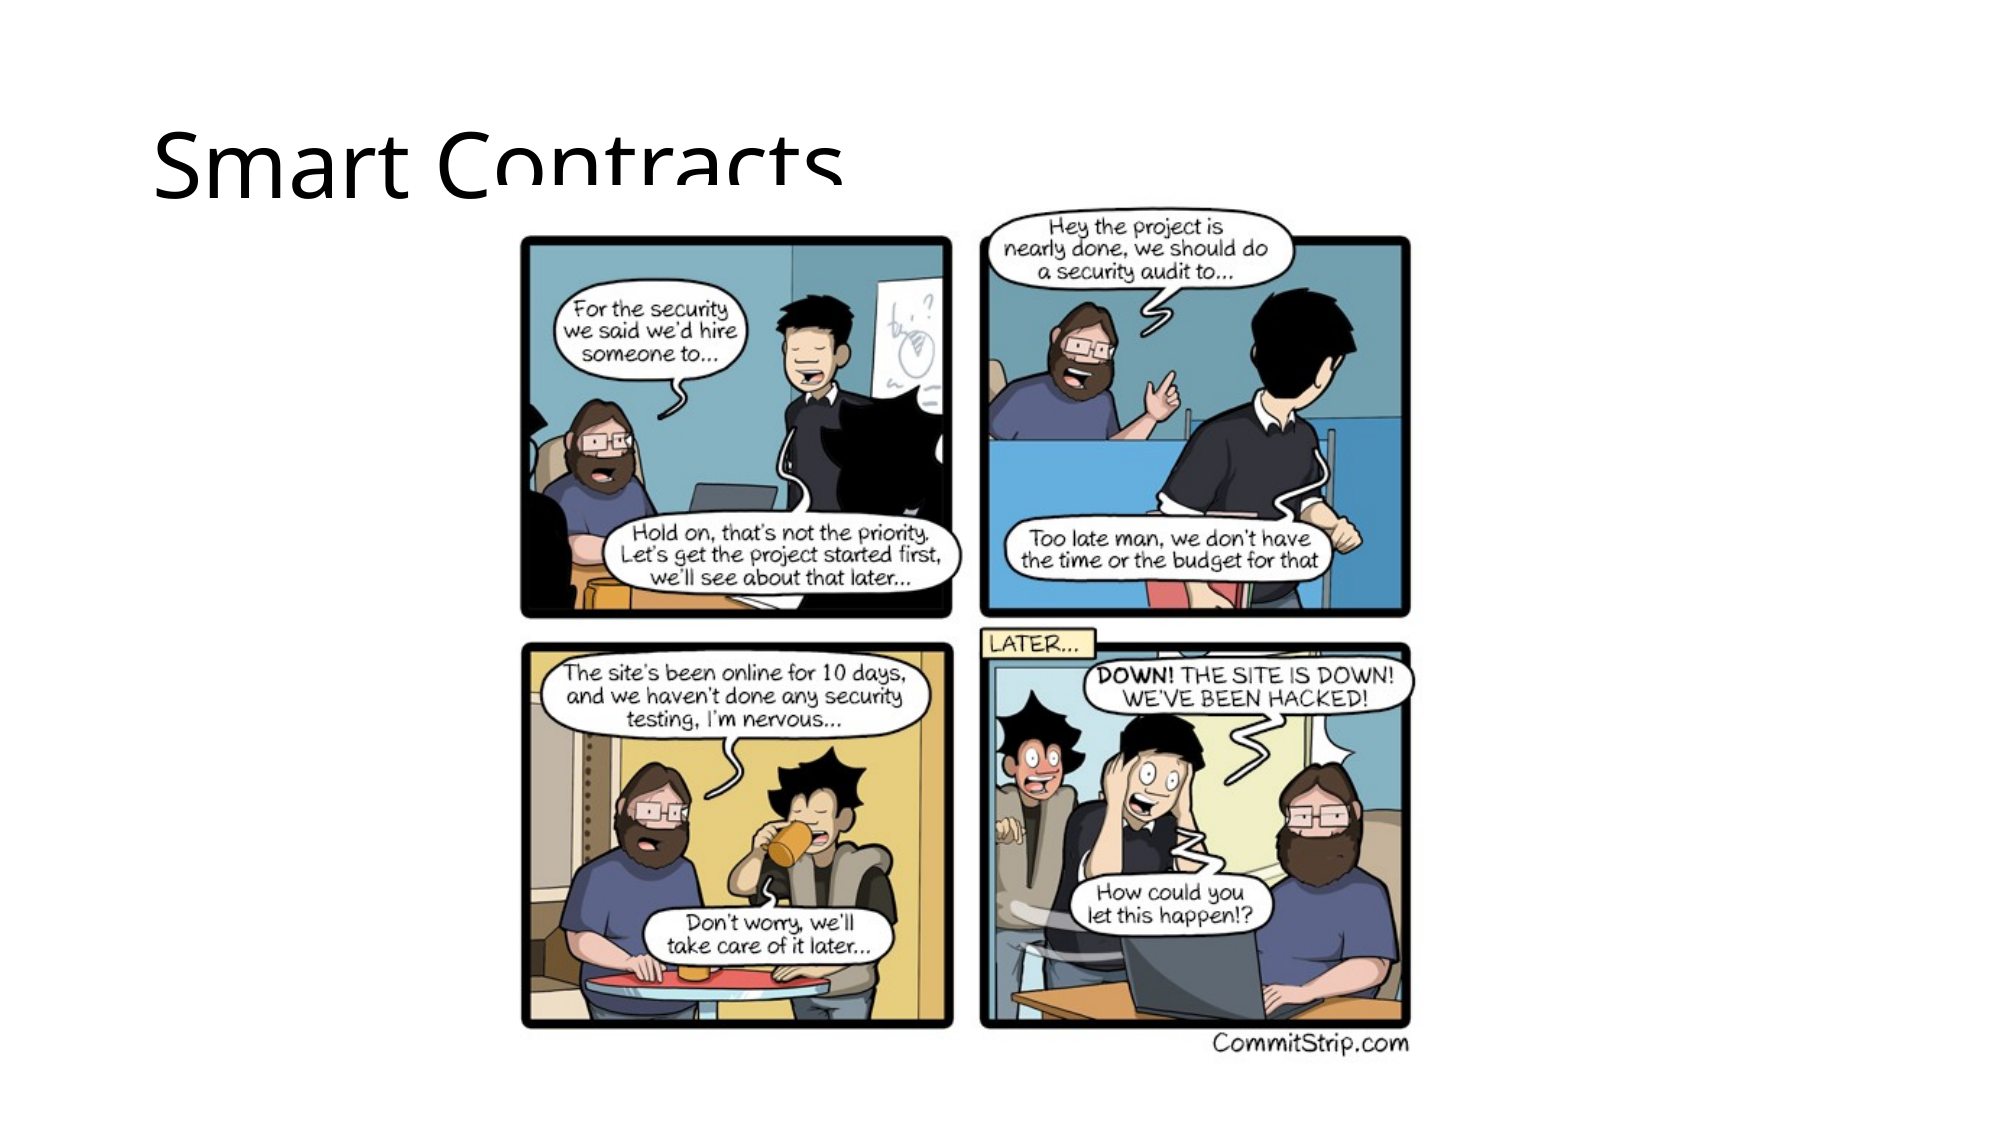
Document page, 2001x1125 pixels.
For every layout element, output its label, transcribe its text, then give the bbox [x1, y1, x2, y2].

title Smart Contracts [137, 59, 1863, 278]
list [497, 185, 1437, 1066]
